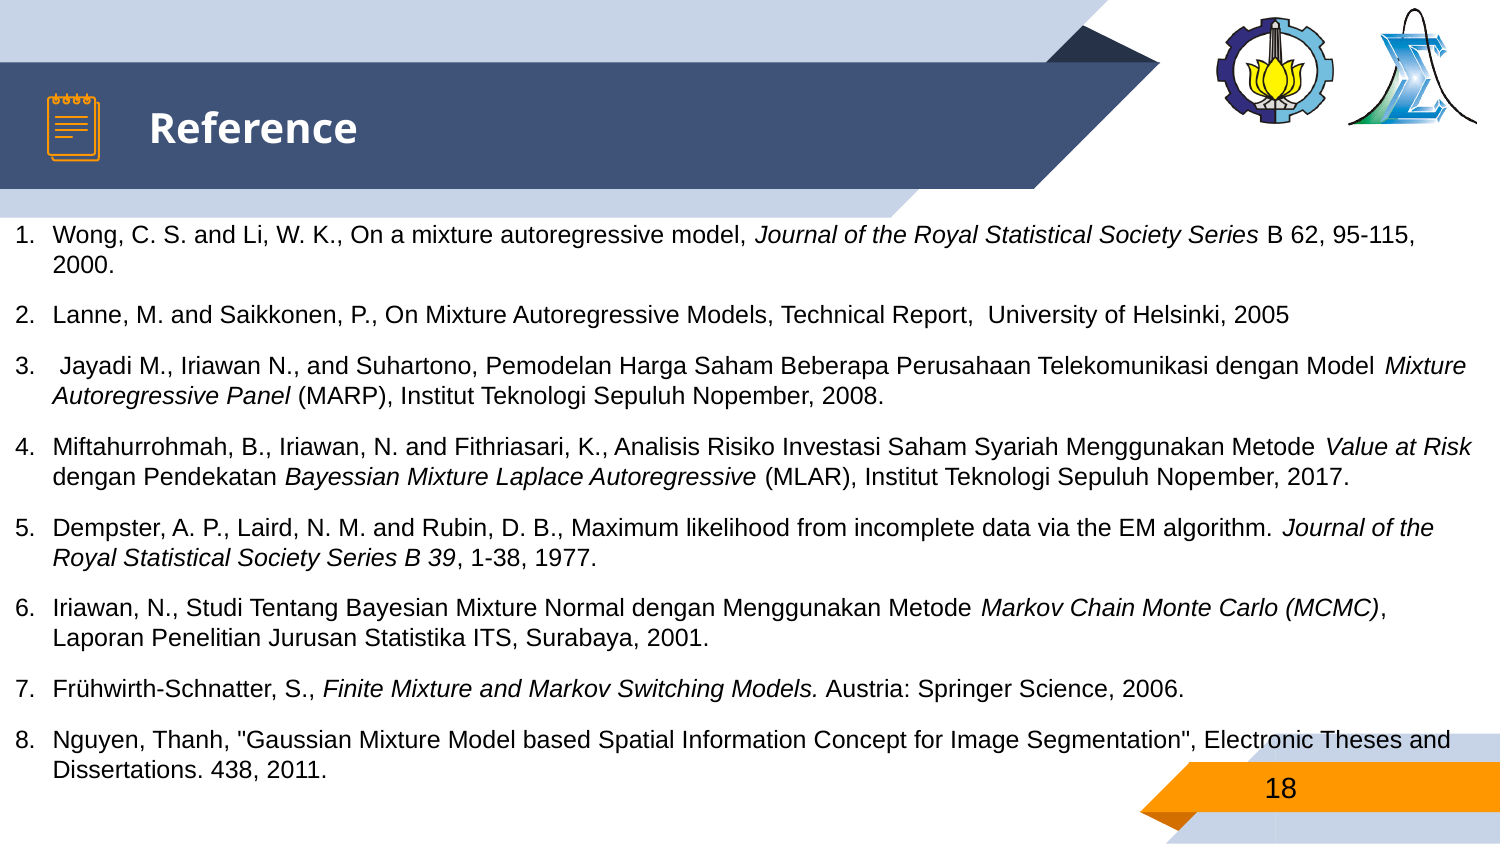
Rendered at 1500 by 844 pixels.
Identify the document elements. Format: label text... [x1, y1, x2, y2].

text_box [47, 93, 100, 161]
slide_number 18 [1249, 760, 1494, 813]
picture [1216, 17, 1335, 124]
title Reference [133, 64, 997, 190]
list Wong, C. S. and Li, W. K., On a mixture autoregressive model, Journal of the Royal Statistical Society Series B 62, 95-115, 2000. Lanne, M. and Saikkonen, P., On Mixture Autoregressive Models, Technical Report, University of Helsinki, 2005 Jayadi M., Iriawan N., and Suhartono, Pemodelan Harga Saham Beberapa Perusahaan Telekomunikasi dengan Model Mixture Autoregressive Panel (MARP), Institut Teknologi Sepuluh Nopember, 2008. Miftahurrohmah, B., Iriawan, N. and Fithriasari, K., Analisis Risiko Investasi Saham Syariah Menggunakan Metode Value at Risk dengan Pendekatan Bayessian Mixture Laplace Autoregressive (MLAR), Institut Teknologi Sepuluh Nopember, 2017. Dempster, A. P., Laird, N. M. and Rubin, D. B., Maximum likelihood from incomplete data via the EM algorithm. Journal of the Royal Statistical Society Series B 39, 1-38, 1977. Iriawan, N., Studi Tentang Bayesian Mixture Normal dengan Menggunakan Metode Markov Chain Monte Carlo (MCMC), Laporan Penelitian Jurusan Statistika ITS, Surabaya, 2001. Frühwirth-Schnatter, S., Finite Mixture and Markov Switching Models. Austria: Springer Science, 2006. Nguyen, Thanh, "Gaussian Mixture Model based Spatial Information Concept for Image Segmentation", Electronic Theses and Dissertations. 438, 2011. [0, 203, 1494, 651]
picture [1348, 7, 1477, 127]
